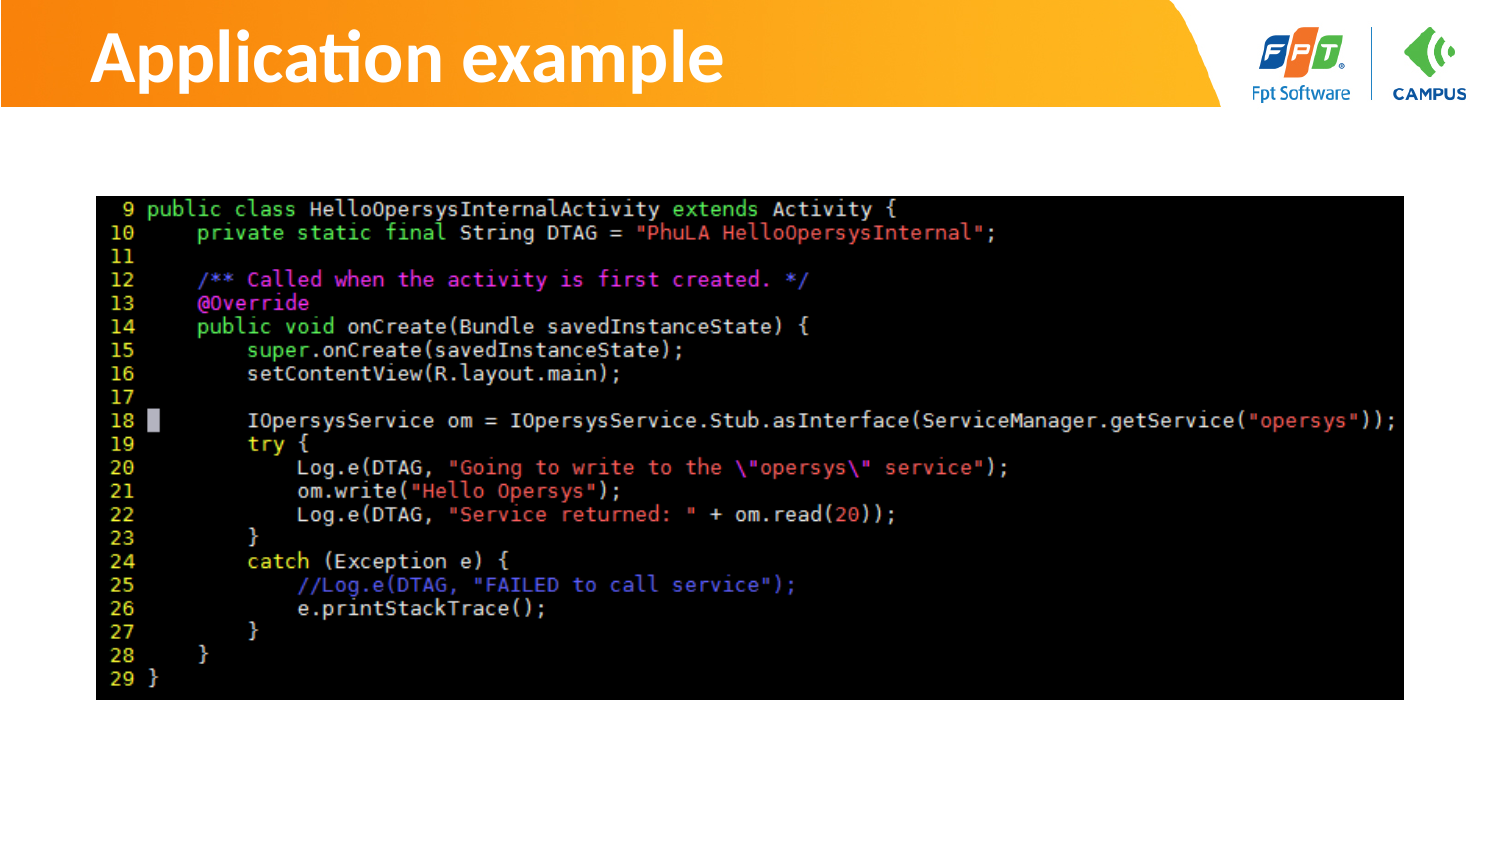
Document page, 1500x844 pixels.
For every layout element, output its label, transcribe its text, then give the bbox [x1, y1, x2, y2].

picture [1, 0, 1499, 844]
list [95, 196, 1405, 701]
title Application example [75, 0, 1176, 106]
